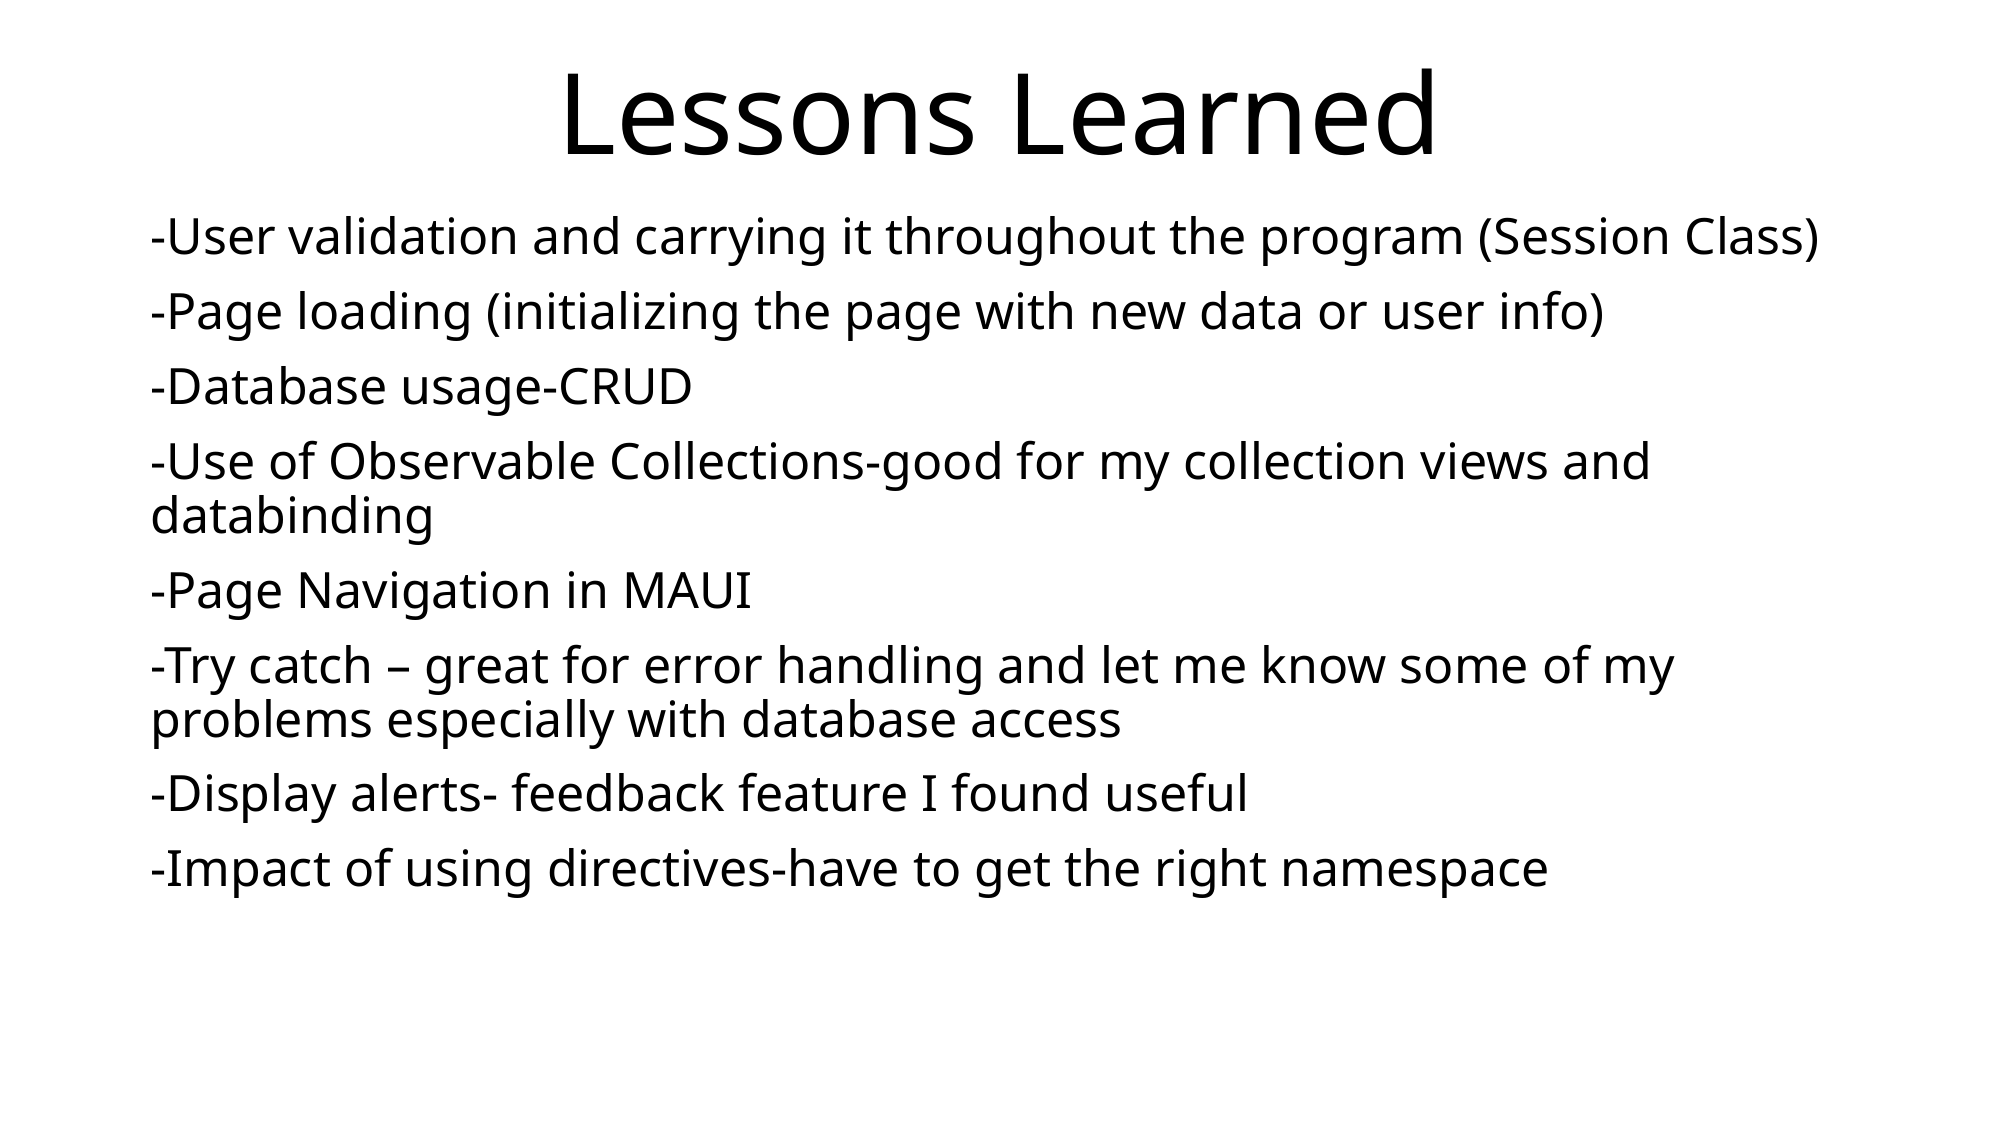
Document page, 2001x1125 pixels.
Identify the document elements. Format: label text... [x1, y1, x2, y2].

subtitle -User validation and carrying it throughout the program (Session Class) -Page loading (initializing the page with new data or user info) -Database usage-CRUD -Use of Observable Collections-good for my collection views and databinding -Page Navigation in MAUI -Try catch – great for error handling and let me know some of my problems especially with database access -Display alerts- feedback feature I found useful -Impact of using directives-have to get the right namespace [135, 204, 1914, 1047]
title Lessons Learned [249, 49, 1750, 187]
